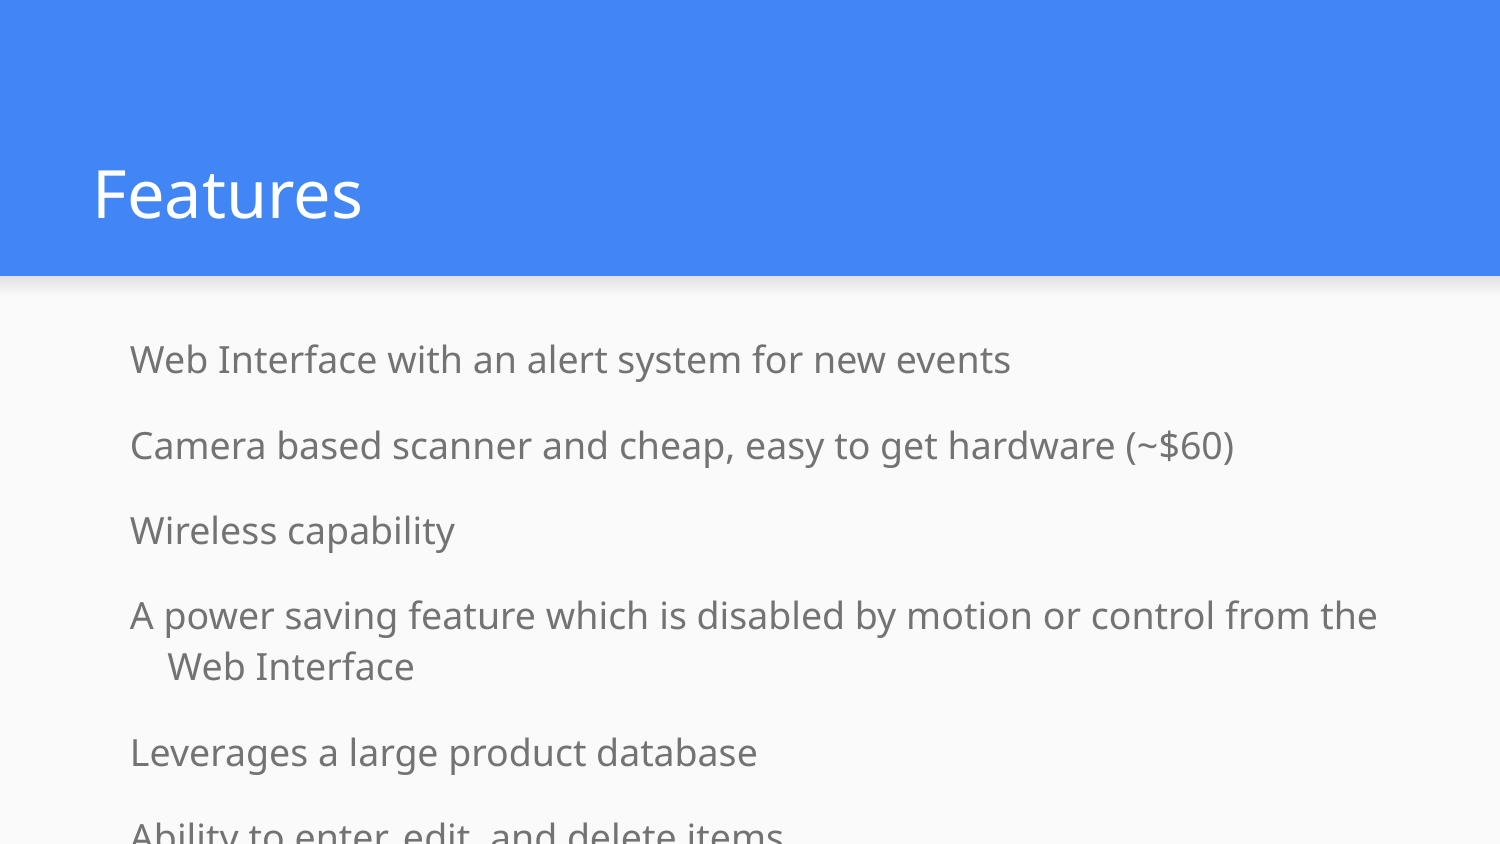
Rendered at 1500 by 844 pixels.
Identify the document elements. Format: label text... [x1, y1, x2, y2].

title Features [77, 121, 1427, 248]
list Web Interface with an alert system for new events Camera based scanner and cheap, easy to get hardware (~$60) Wireless capability A power saving feature which is disabled by motion or control from the Web Interface Leverages a large product database Ability to enter, edit, and delete items Visual acknowledgments for barcode scanning and system status through LED [77, 314, 1427, 760]
